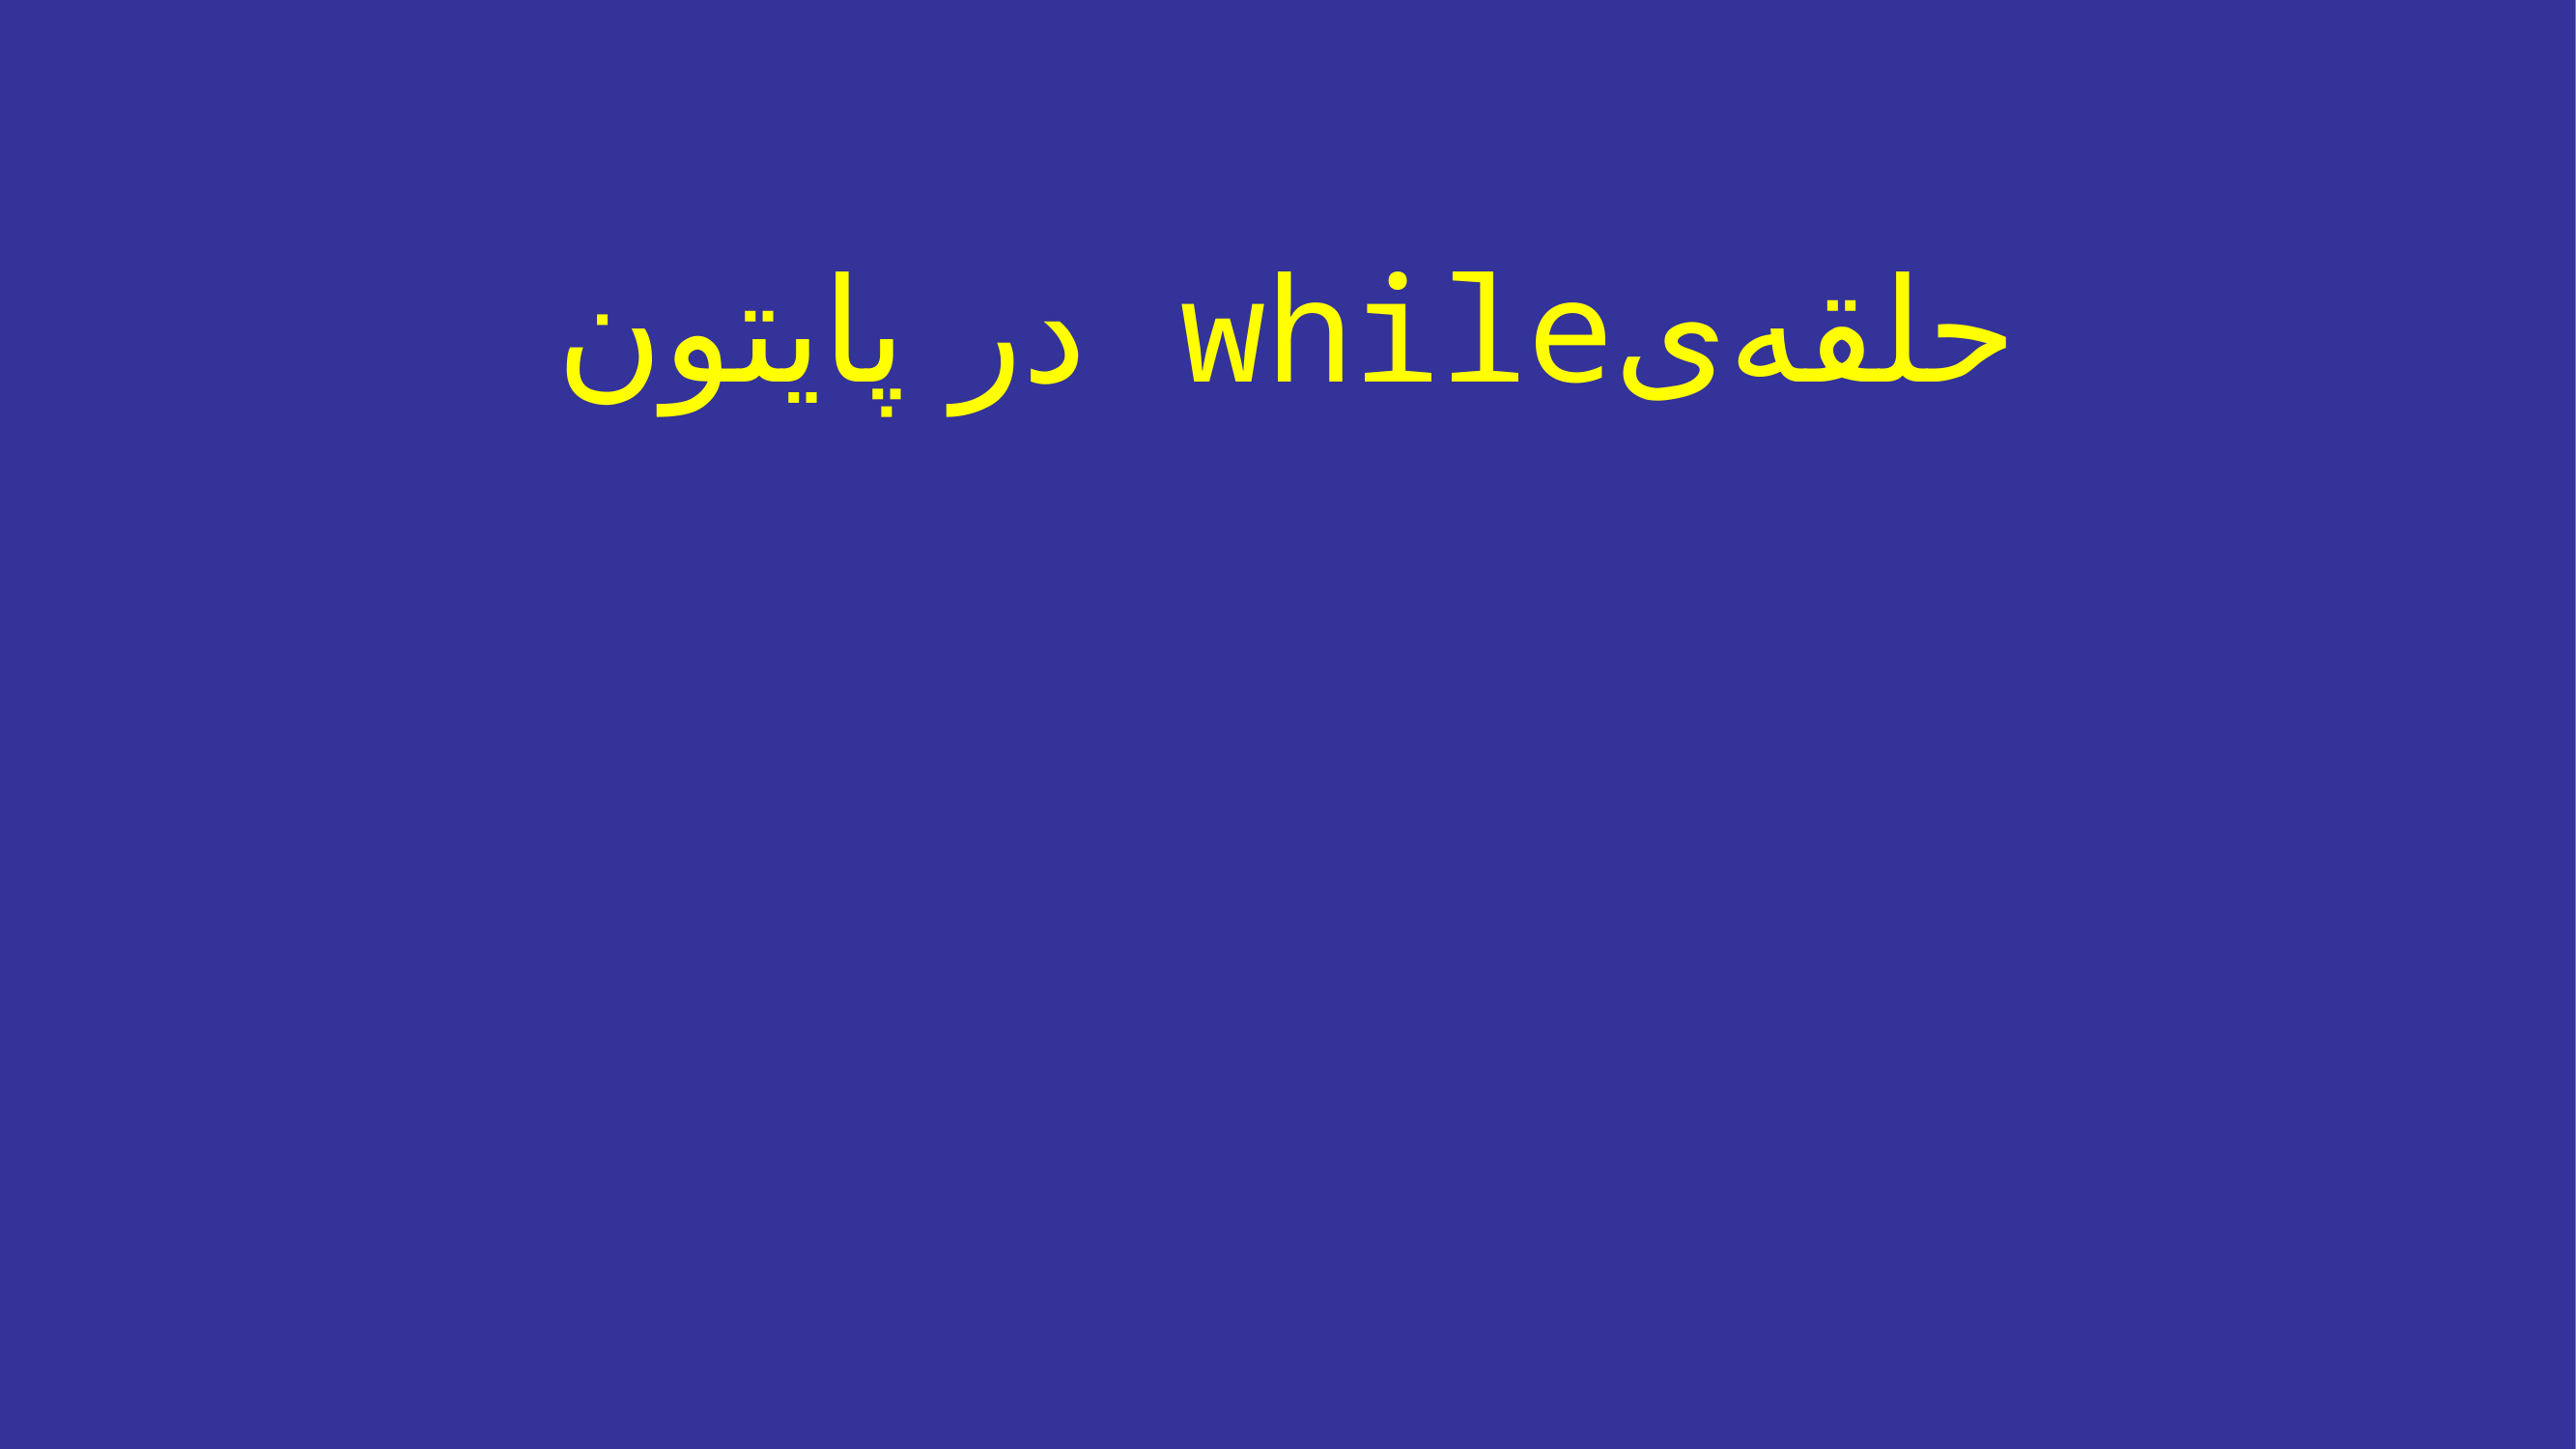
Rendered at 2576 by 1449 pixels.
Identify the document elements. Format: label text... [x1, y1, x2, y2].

title حلقه‌یwhile در پایتون [183, 0, 2391, 425]
